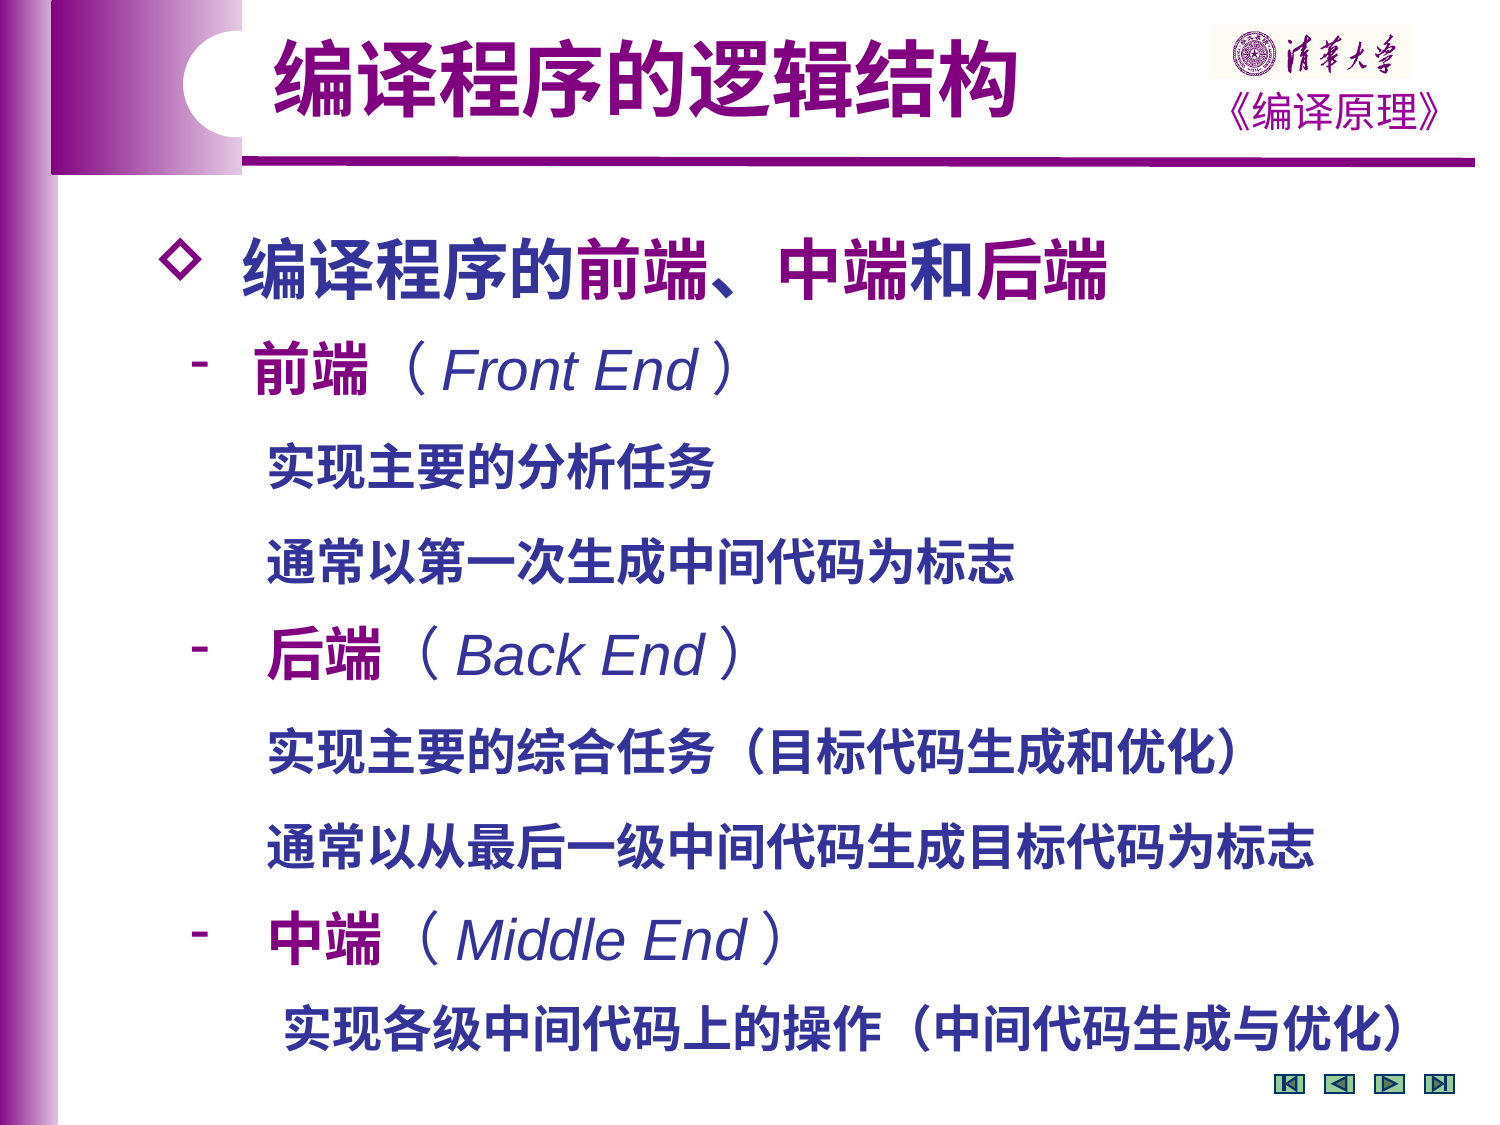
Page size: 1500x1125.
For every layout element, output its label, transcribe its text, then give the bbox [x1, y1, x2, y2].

picture [1210, 26, 1412, 79]
text_box [1374, 1074, 1405, 1093]
text_box [1424, 1074, 1455, 1093]
text_box [1324, 1074, 1355, 1093]
text_box 编译程序的前端、中端和后端 前端（Front End） 实现主要的分析任务 通常以第一次生成中间代码为标志 后端（Back End） 实现主要的综合任务（目标代码生成和优化） 通常以从最后一级中间代码生成目标代码为标志 中端（Middle End） 实现各级中间代码上的操作（中间代码生成与优化） [135, 220, 1500, 1065]
text_box [1274, 1074, 1305, 1093]
text_box 编译程序的逻辑结构 [248, 31, 1046, 136]
